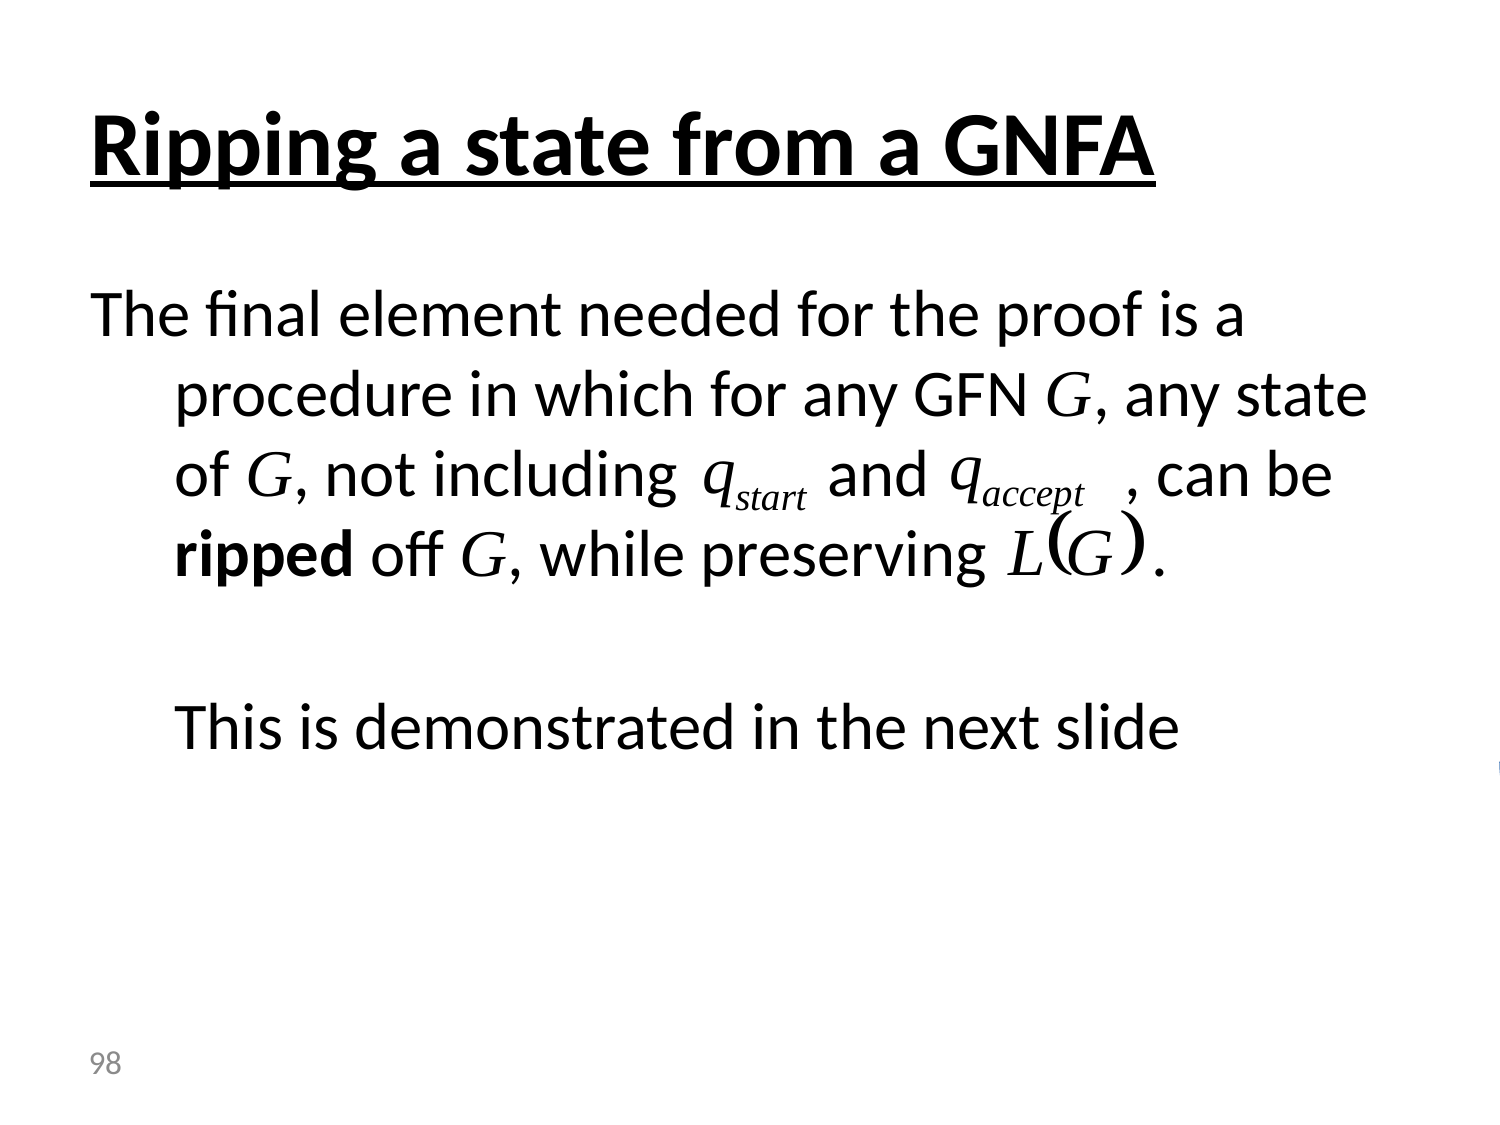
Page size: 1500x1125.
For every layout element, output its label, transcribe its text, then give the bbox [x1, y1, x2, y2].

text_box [938, 421, 1102, 529]
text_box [995, 507, 1148, 604]
list The final element needed for the proof is a procedure in which for any GFN G, any state of G, not including and , can be ripped off G, while preserving . This is demonstrated in the next slide [75, 262, 1425, 1005]
title Ripping a state from a GNFA [75, 45, 1425, 233]
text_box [691, 426, 821, 528]
slide_number 98 [58, 1031, 409, 1092]
